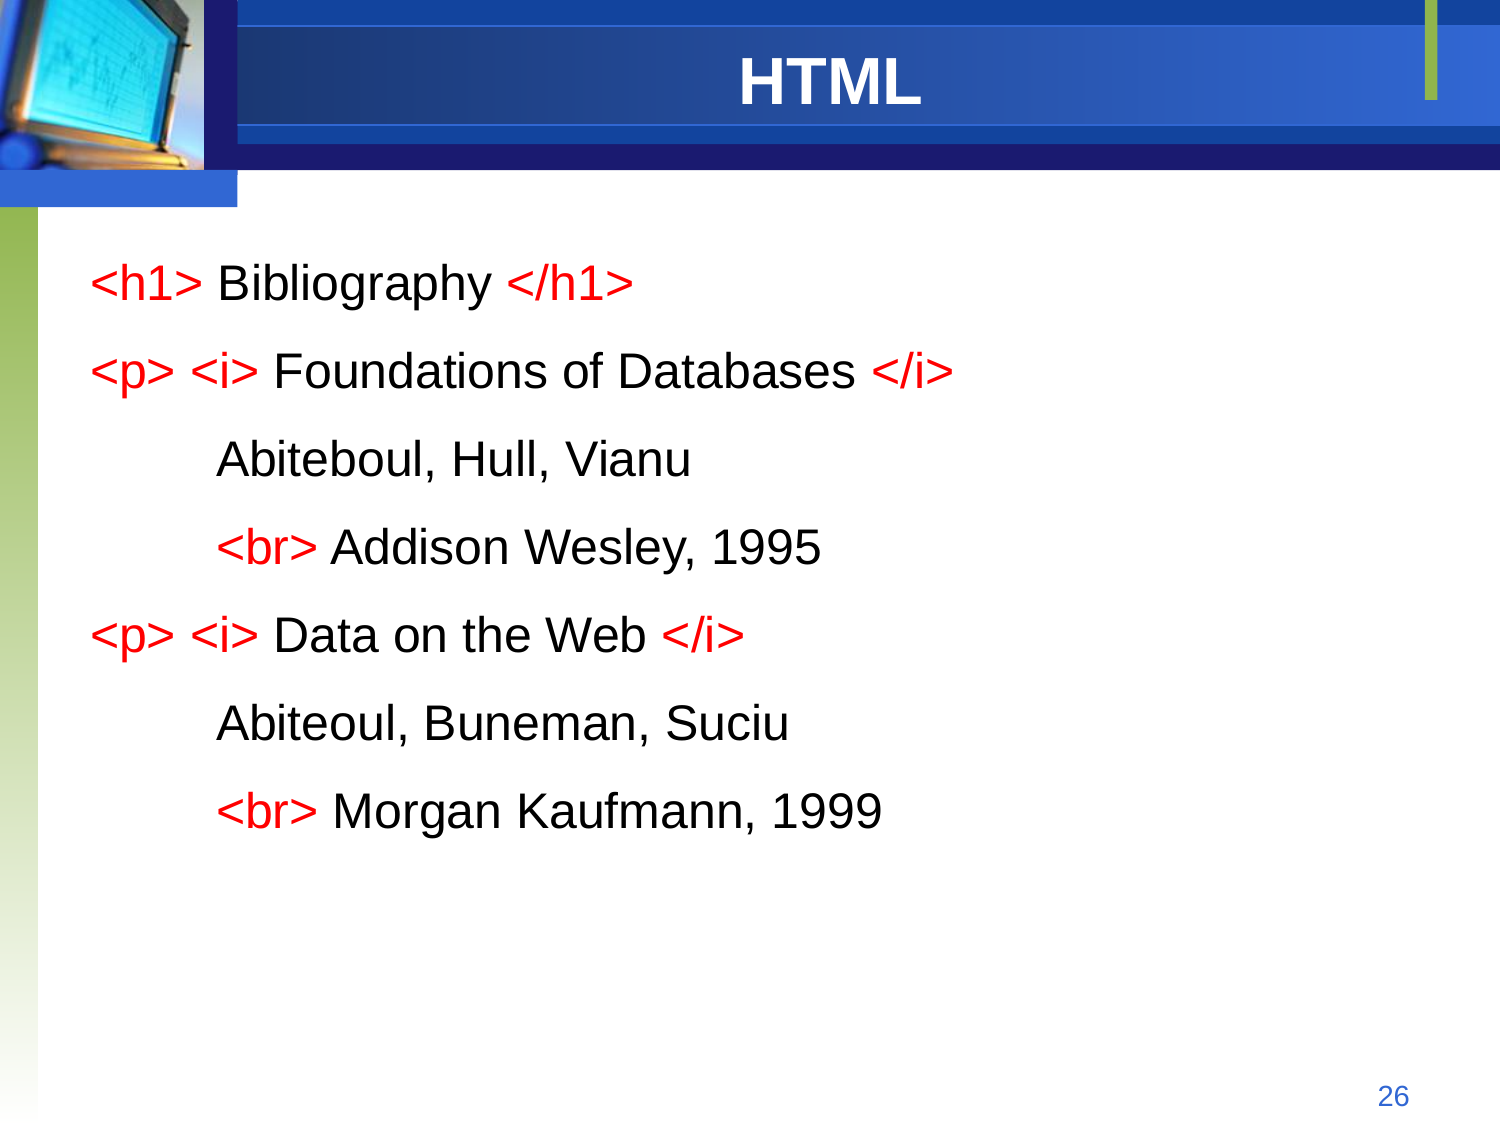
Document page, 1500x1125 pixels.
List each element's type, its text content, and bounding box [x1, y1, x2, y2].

title HTML [237, 33, 1425, 122]
slide_number 26 [1074, 1069, 1426, 1111]
list <h1> Bibliography </h1> <p> <i> Foundations of Databases </i> Abiteboul, Hull, Vianu <br> Addison Wesley, 1995 <p> <i> Data on the Web </i> Abiteoul, Buneman, Suciu <br> Morgan Kaufmann, 1999 [75, 224, 1425, 1050]
picture [0, 0, 204, 169]
